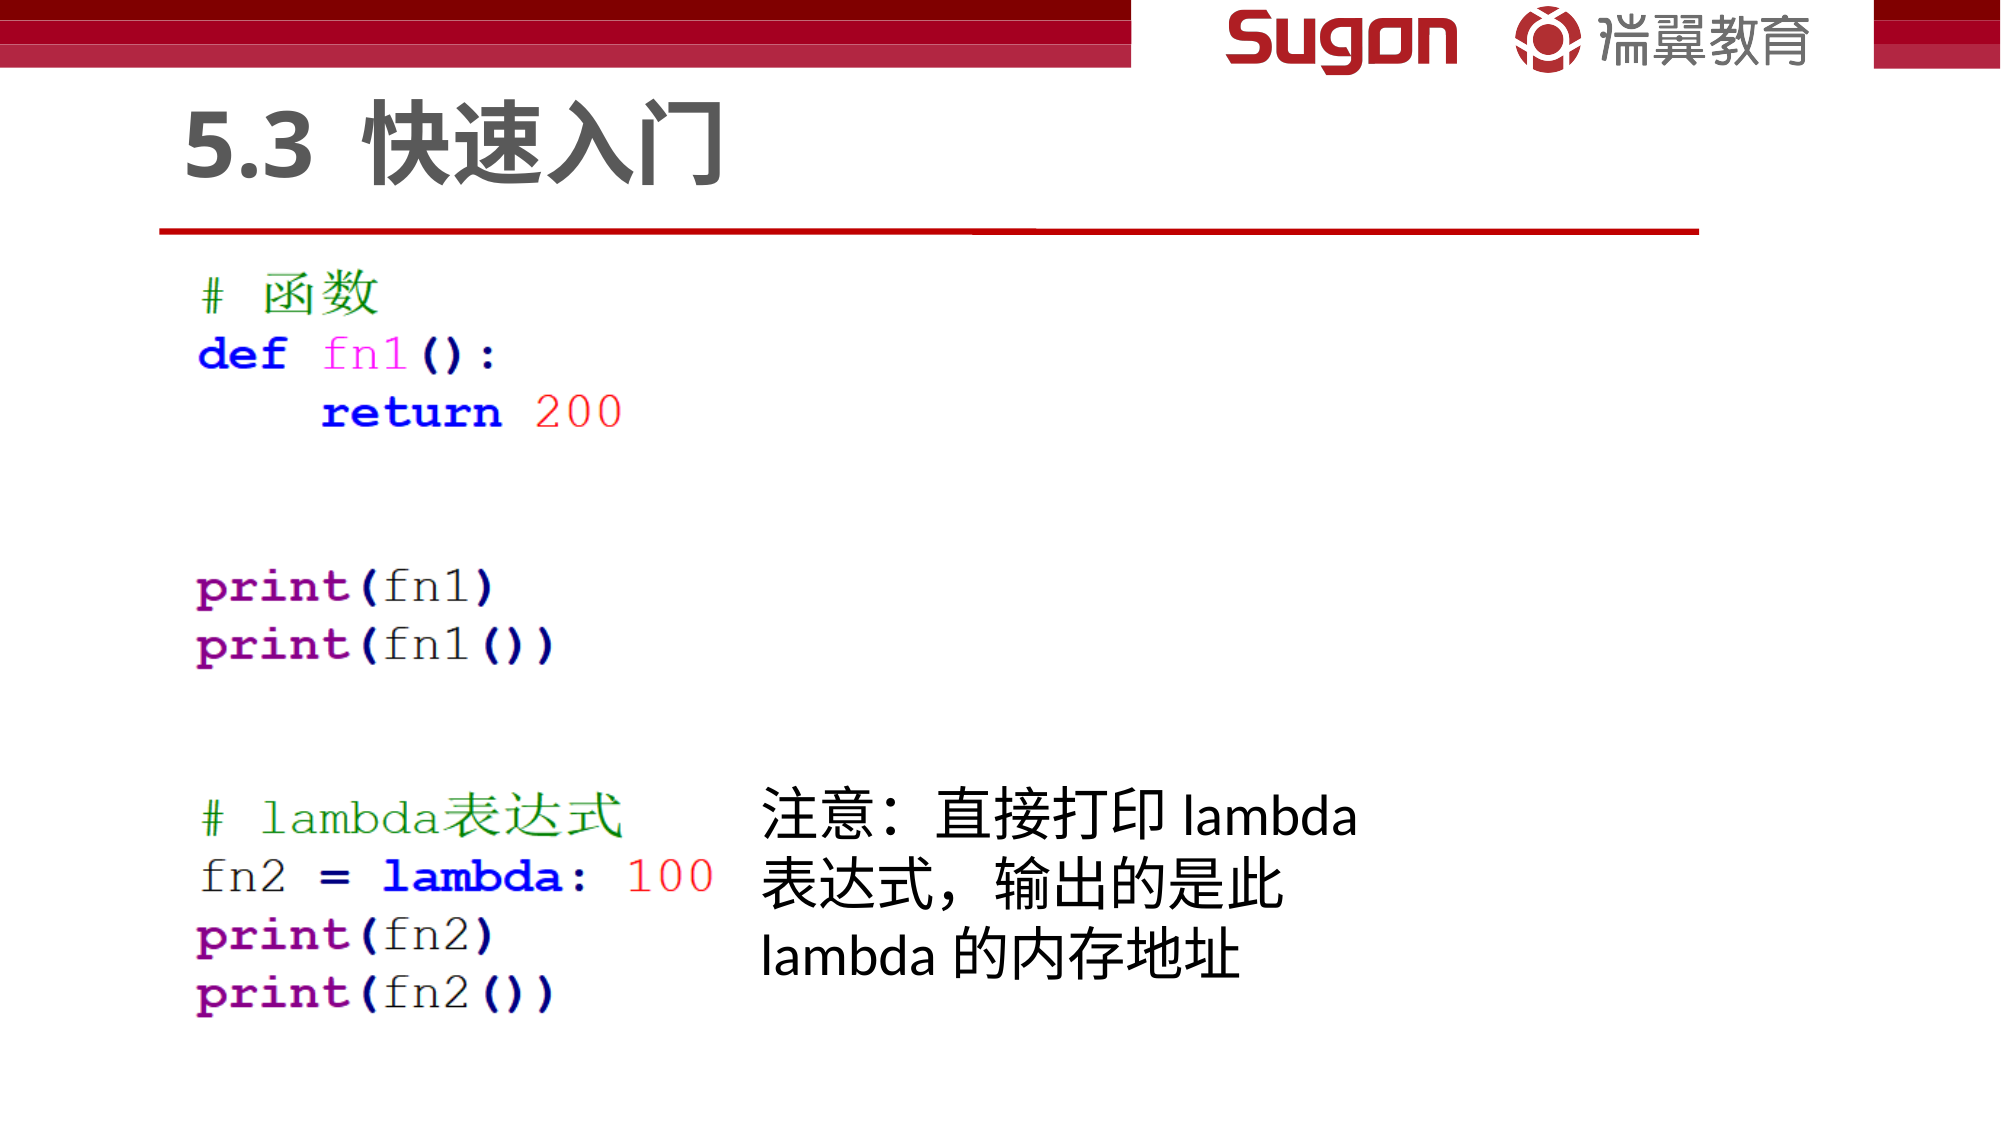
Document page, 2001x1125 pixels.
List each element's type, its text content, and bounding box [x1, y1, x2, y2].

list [186, 260, 721, 1035]
title 5.3 快速入门 [169, 91, 1895, 214]
picture [1515, 6, 1809, 73]
text_box 注意：直接打印lambda表达式，输出的是此lambda的内存地址 [745, 769, 1409, 995]
picture [1194, 0, 1484, 91]
